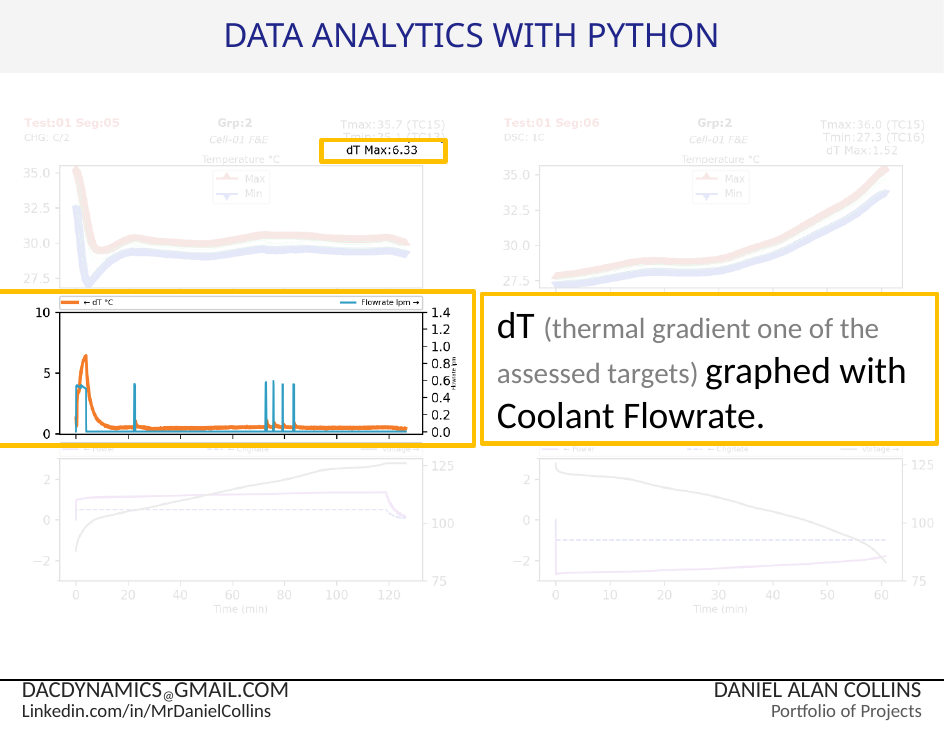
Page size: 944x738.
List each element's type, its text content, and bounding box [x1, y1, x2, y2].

title data analytics with python [0, 0, 944, 74]
picture [0, 84, 944, 625]
